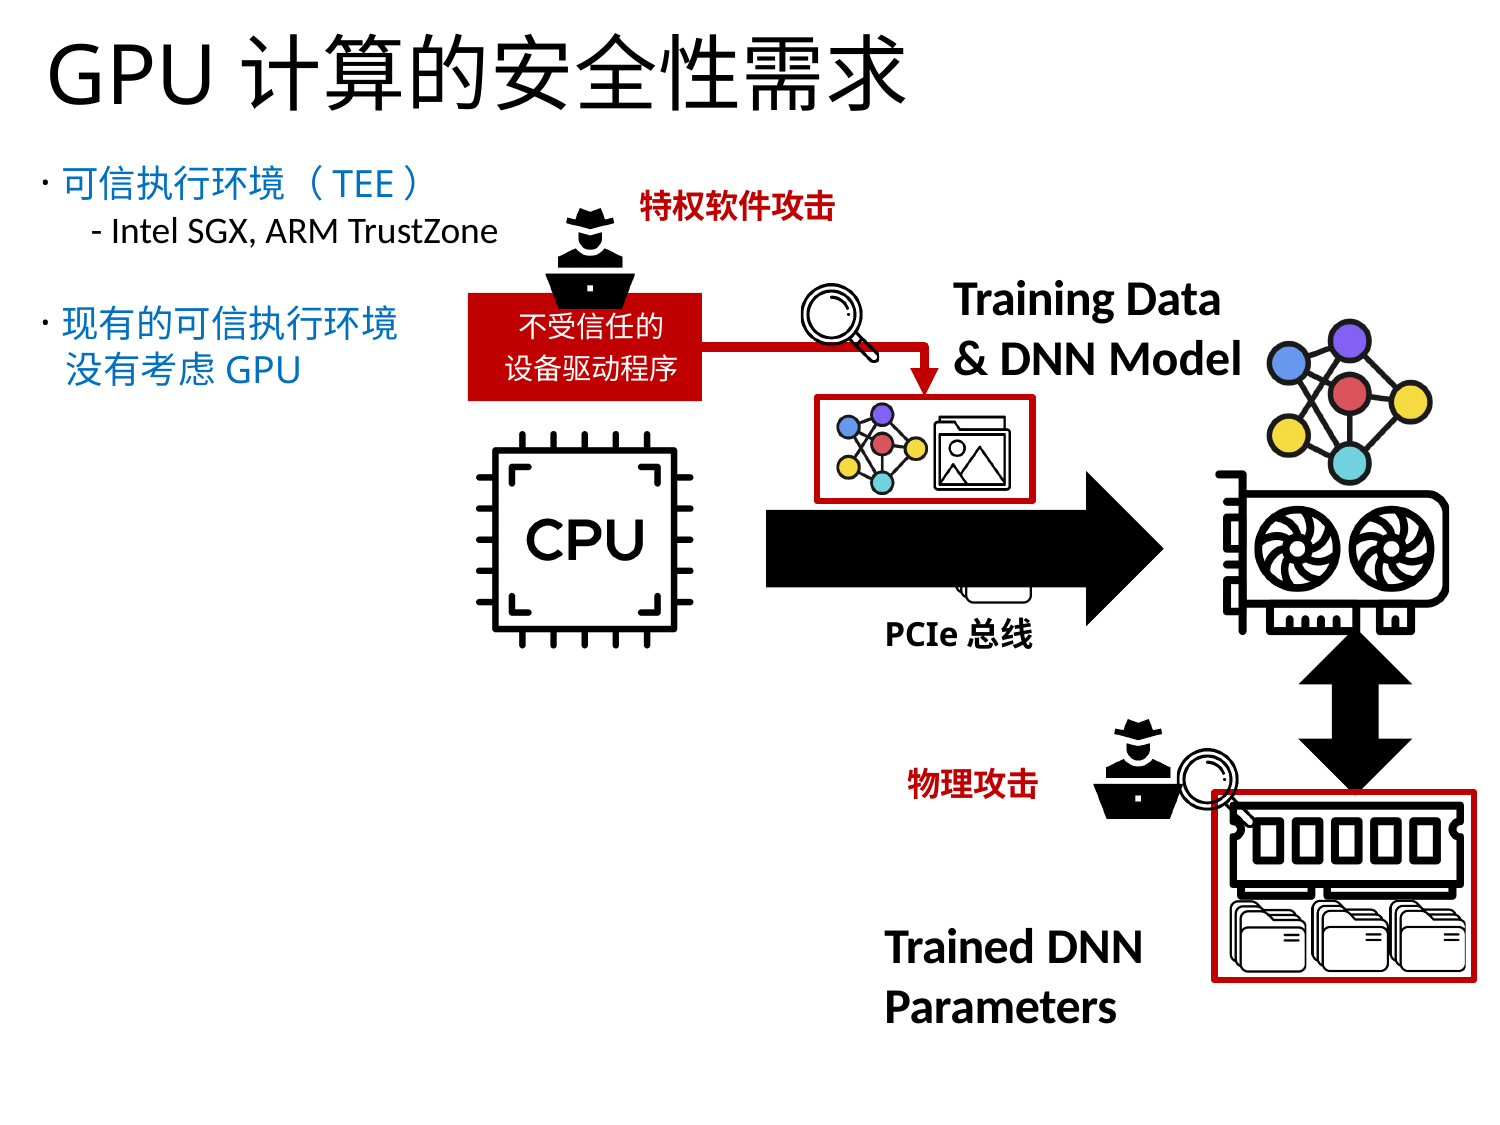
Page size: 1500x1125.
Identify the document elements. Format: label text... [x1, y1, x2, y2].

text_box ·可信执行环境（TEE） - Intel SGX, ARM TrustZone ·现有的可信执行环境 没有考虑GPU [25, 148, 515, 399]
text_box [1088, 313, 1478, 984]
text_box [467, 292, 766, 606]
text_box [540, 208, 1036, 505]
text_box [766, 400, 1164, 627]
text_box 特权软件攻击 [637, 182, 1312, 225]
text_box [467, 606, 702, 657]
text_box GPU计算的安全性需求 [42, 19, 1333, 122]
text_box PCIe总线 物理攻击 Trained DNN Parameters [882, 627, 1268, 1034]
text_box Training Data & DNN Model [1036, 263, 1245, 386]
